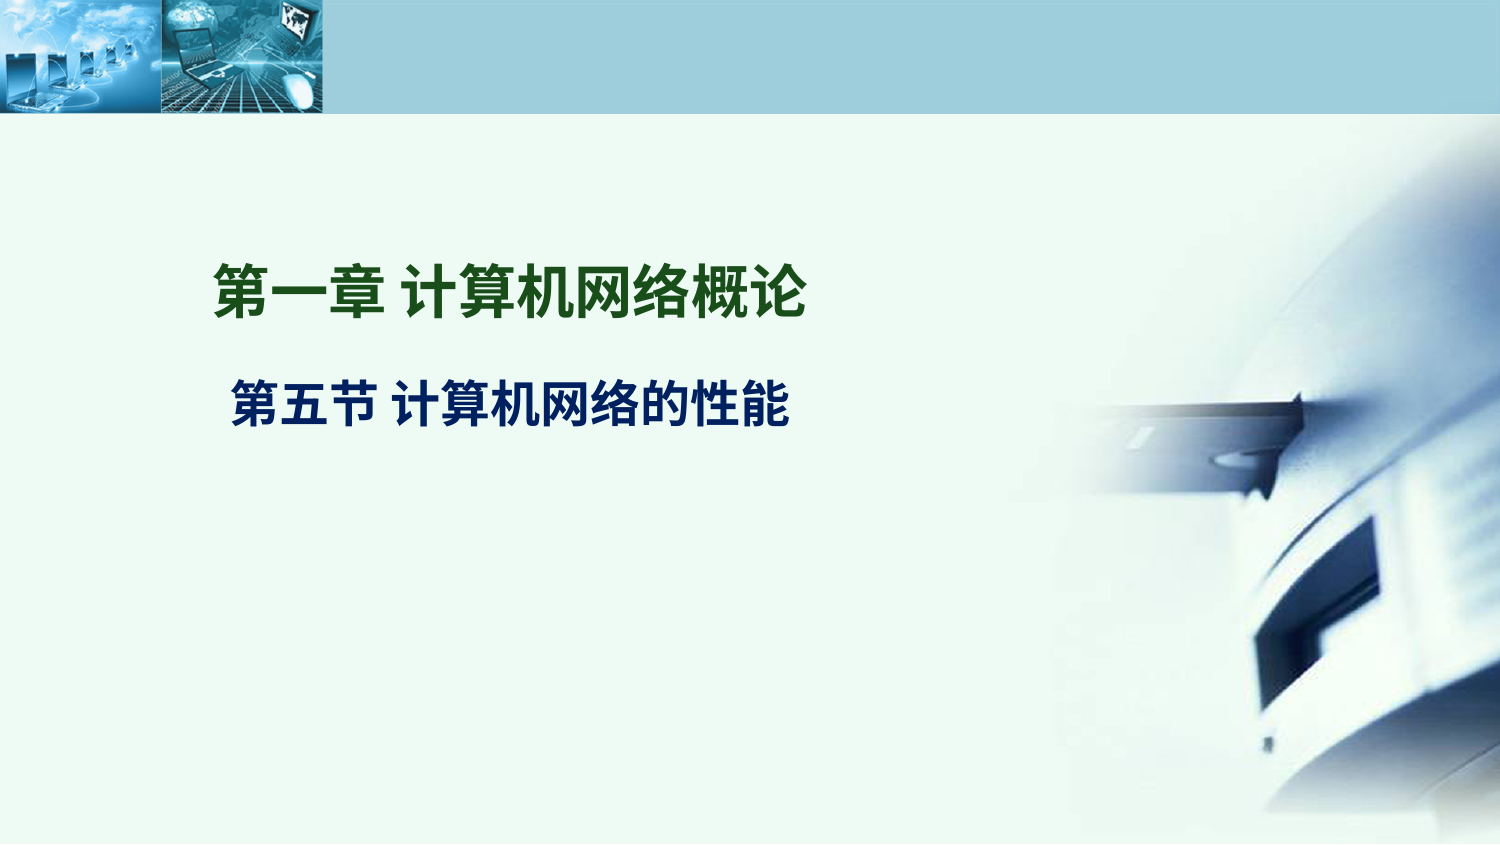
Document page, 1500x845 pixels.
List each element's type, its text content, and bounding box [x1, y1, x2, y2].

picture [0, 0, 1500, 844]
text_box 第一章 计算机网络概论 第五节 计算机网络的性能 [81, 247, 938, 512]
